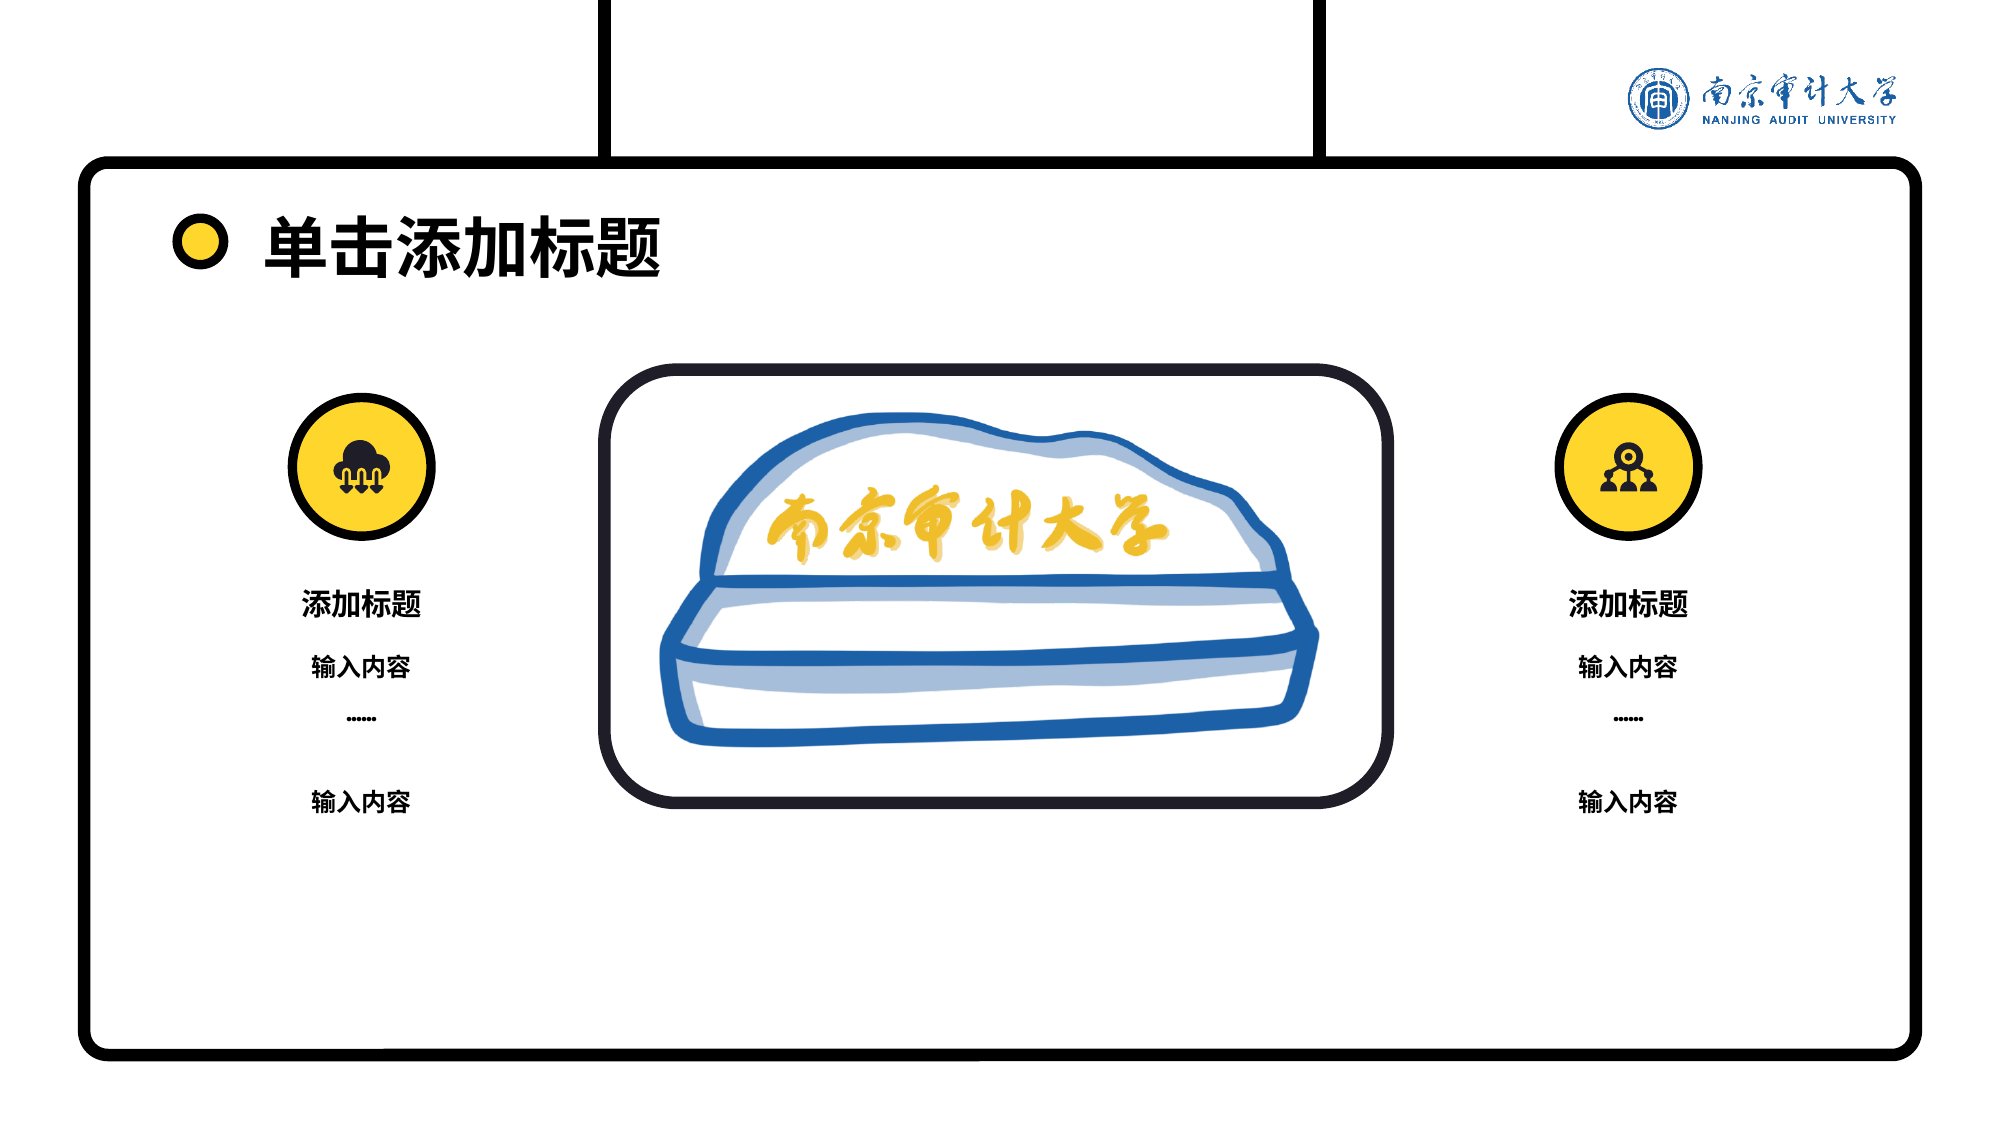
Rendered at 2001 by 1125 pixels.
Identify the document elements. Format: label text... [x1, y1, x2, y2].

text_box [603, 368, 1389, 805]
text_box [200, 397, 524, 885]
picture [1584, 55, 1941, 145]
picture [640, 397, 1335, 781]
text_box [1467, 397, 1790, 885]
text_box 单击添加标题 [247, 198, 744, 294]
text_box [176, 217, 225, 266]
text_box [83, 161, 1917, 1057]
